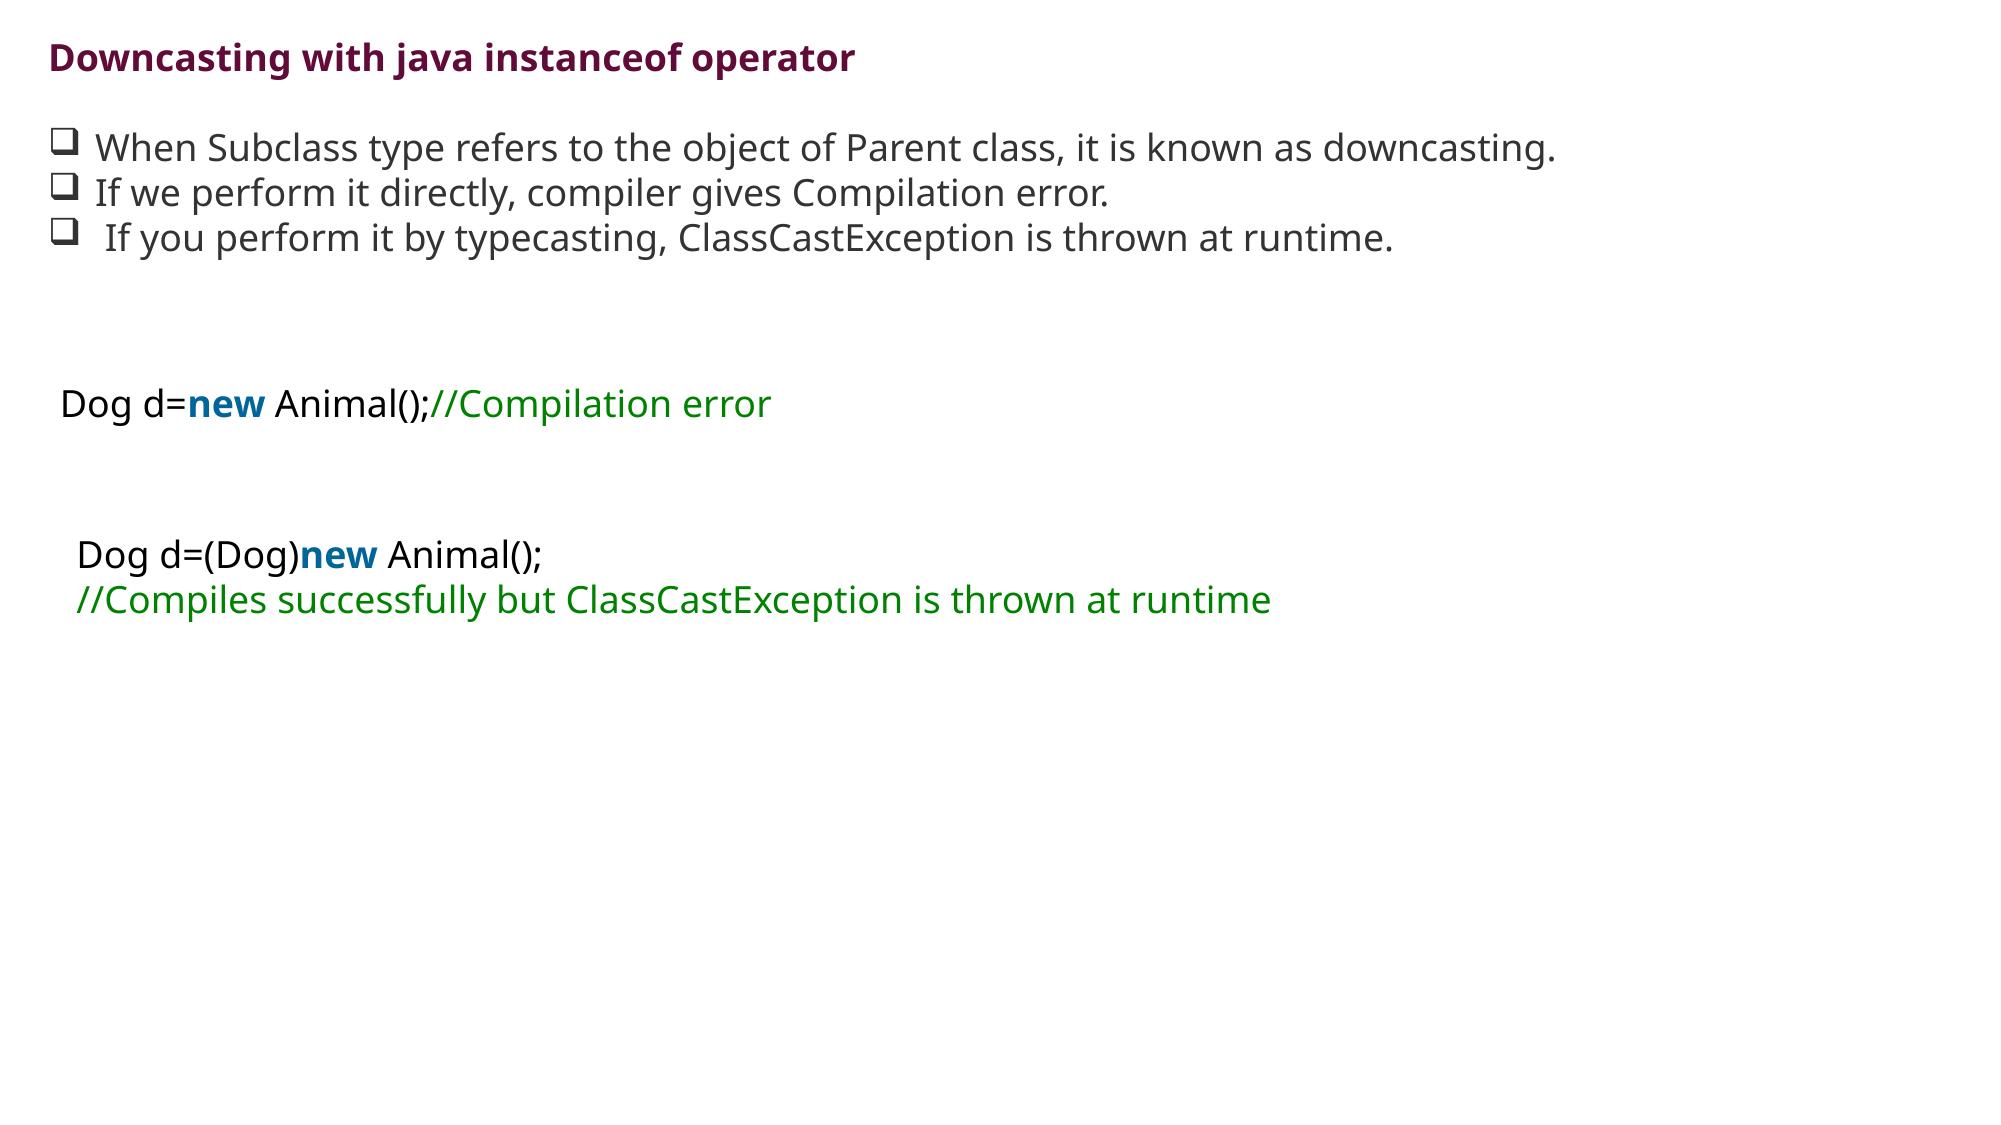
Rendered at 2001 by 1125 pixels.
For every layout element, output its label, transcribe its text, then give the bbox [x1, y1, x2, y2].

text_box Dog d=(Dog)new Animal(); //Compiles successfully but ClassCastException is thrown at runtime [61, 523, 1849, 629]
text_box Downcasting with java instanceof operator When Subclass type refers to the object of Parent class, it is known as downcasting. If we perform it directly, compiler gives Compilation error. If you perform it by typecasting, ClassCastException is thrown at runtime. [33, 26, 1975, 266]
text_box Dog d=new Animal();//Compilation error [45, 372, 1045, 432]
